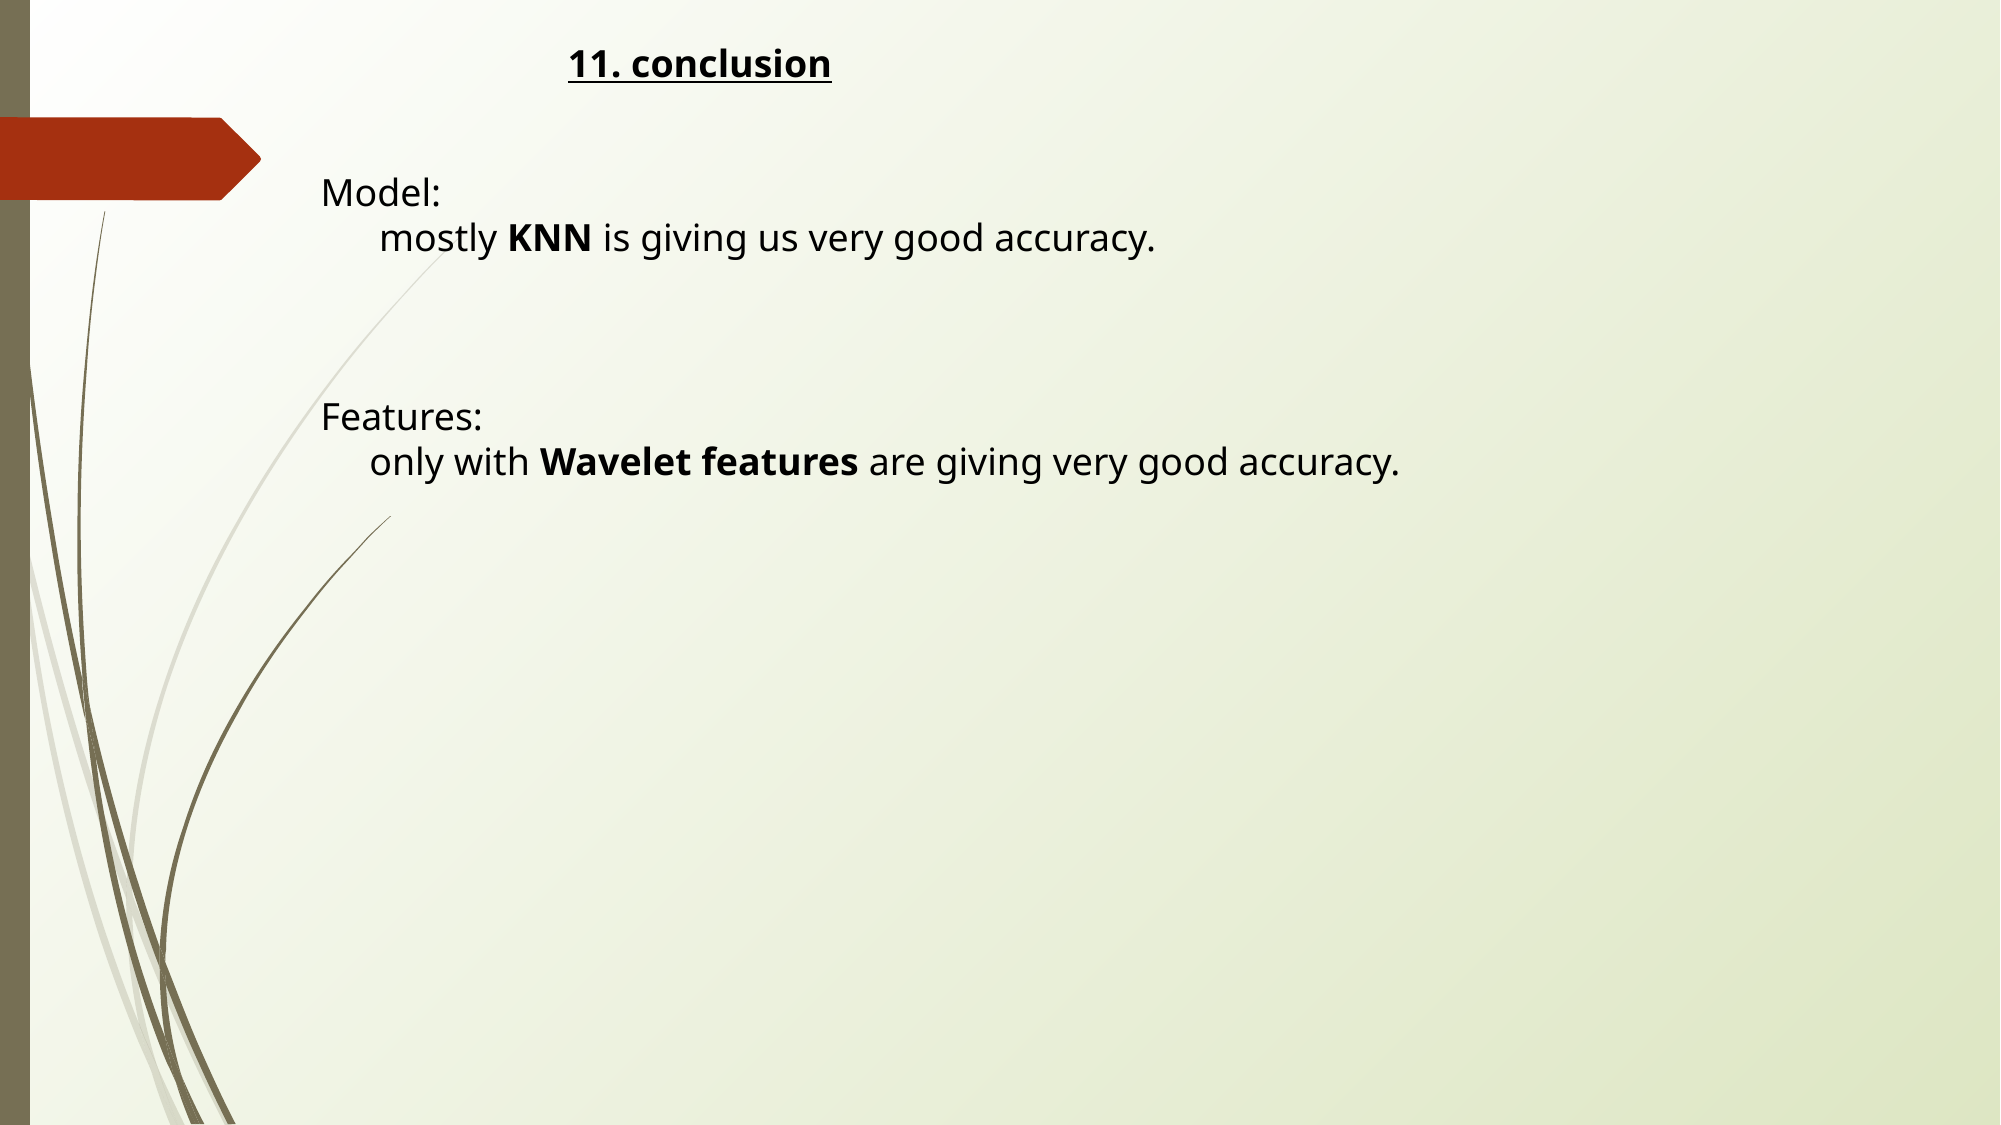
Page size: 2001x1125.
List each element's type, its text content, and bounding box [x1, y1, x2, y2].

text_box Model: mostly KNN is giving us very good accuracy. [305, 161, 1925, 267]
text_box Features: only with Wavelet features are giving very good accuracy. [305, 385, 1746, 491]
text_box 11. conclusion [552, 32, 1488, 93]
